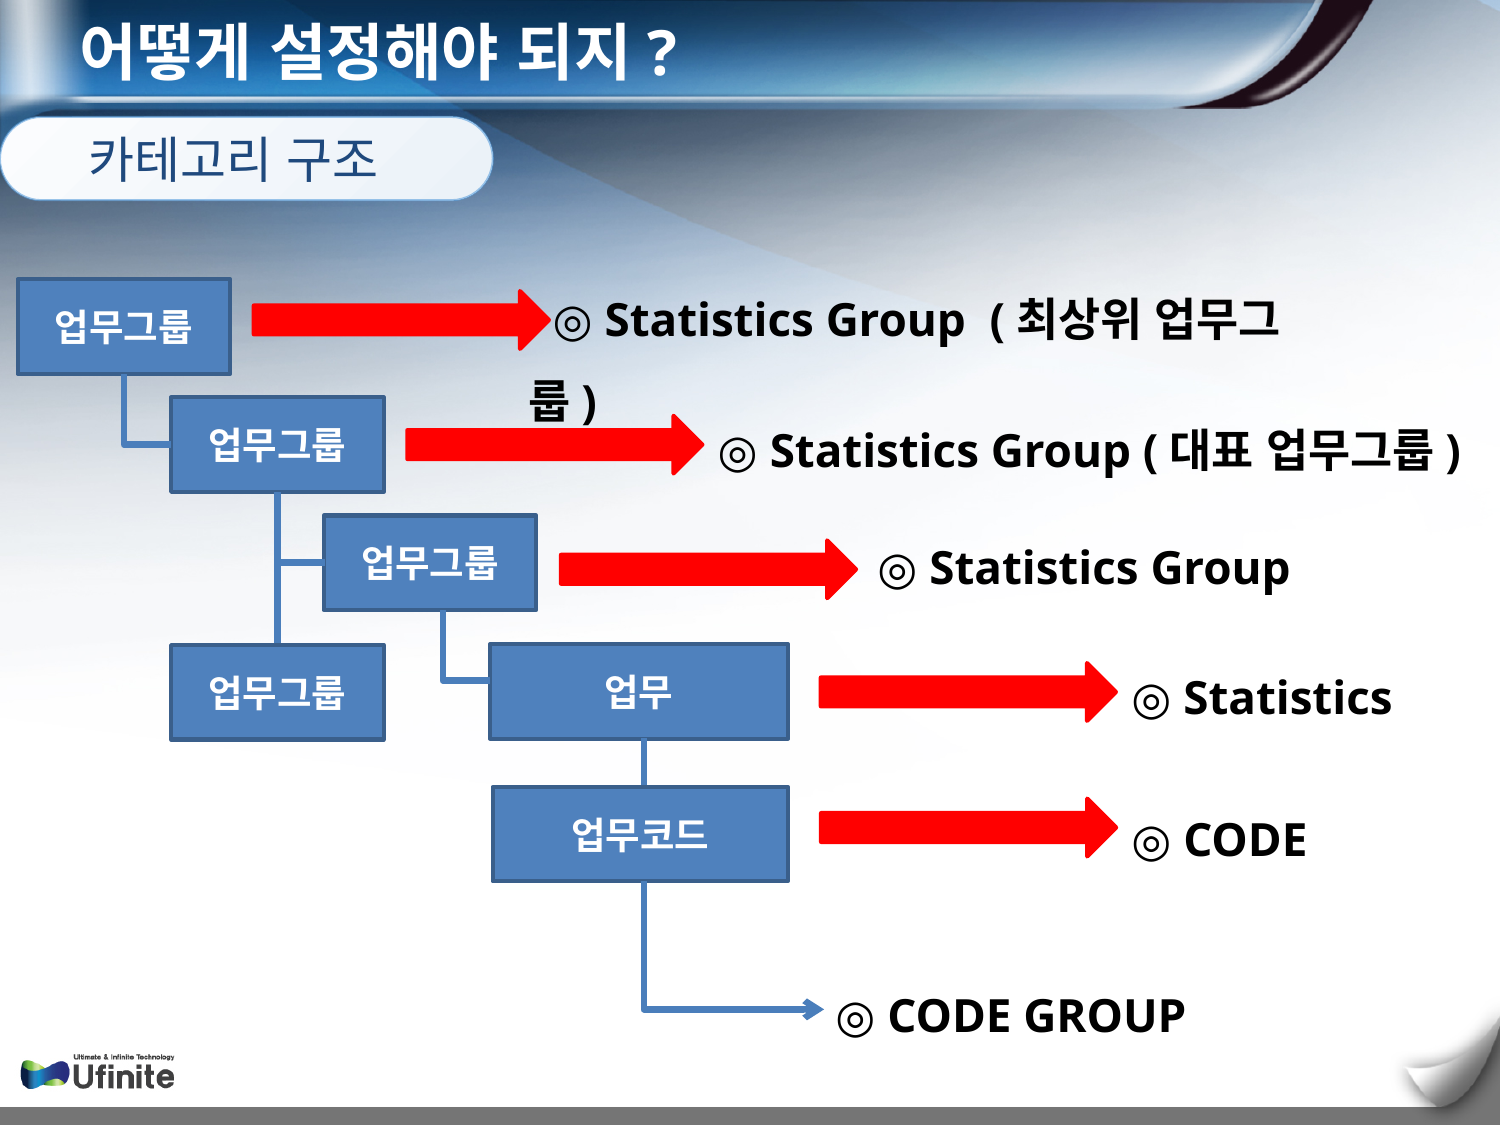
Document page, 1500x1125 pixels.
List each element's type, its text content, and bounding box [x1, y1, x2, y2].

text_box 업무그룹 [16, 277, 232, 376]
text_box 카테고리 구조 [0, 116, 493, 201]
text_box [669, 854, 799, 1036]
text_box [558, 538, 838, 601]
text_box ◎ Statistics Group (최상위 업무그룹) [513, 255, 1353, 435]
text_box 업무그룹 [322, 513, 538, 612]
picture [0, 0, 1500, 1125]
text_box ◎ CODE GROUP [787, 952, 1211, 1050]
text_box [818, 661, 1092, 723]
text_box ◎ Statistics [1092, 633, 1447, 731]
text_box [123, 373, 172, 445]
text_box [818, 796, 1092, 859]
text_box ◎ Statistics Group (대표 업무그룹) [679, 386, 1500, 484]
text_box [405, 428, 679, 476]
text_box 업무코드 [491, 785, 790, 883]
text_box 어떻게 설정해야 되지? [63, 0, 1118, 104]
text_box 업무그룹 [169, 395, 386, 494]
text_box 업무 [488, 642, 790, 741]
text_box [442, 609, 491, 681]
text_box 업무그룹 [169, 643, 386, 742]
text_box ◎ Statistics Group [838, 503, 1447, 601]
text_box [251, 303, 513, 337]
text_box ◎ CODE [1092, 775, 1400, 873]
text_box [277, 491, 325, 563]
